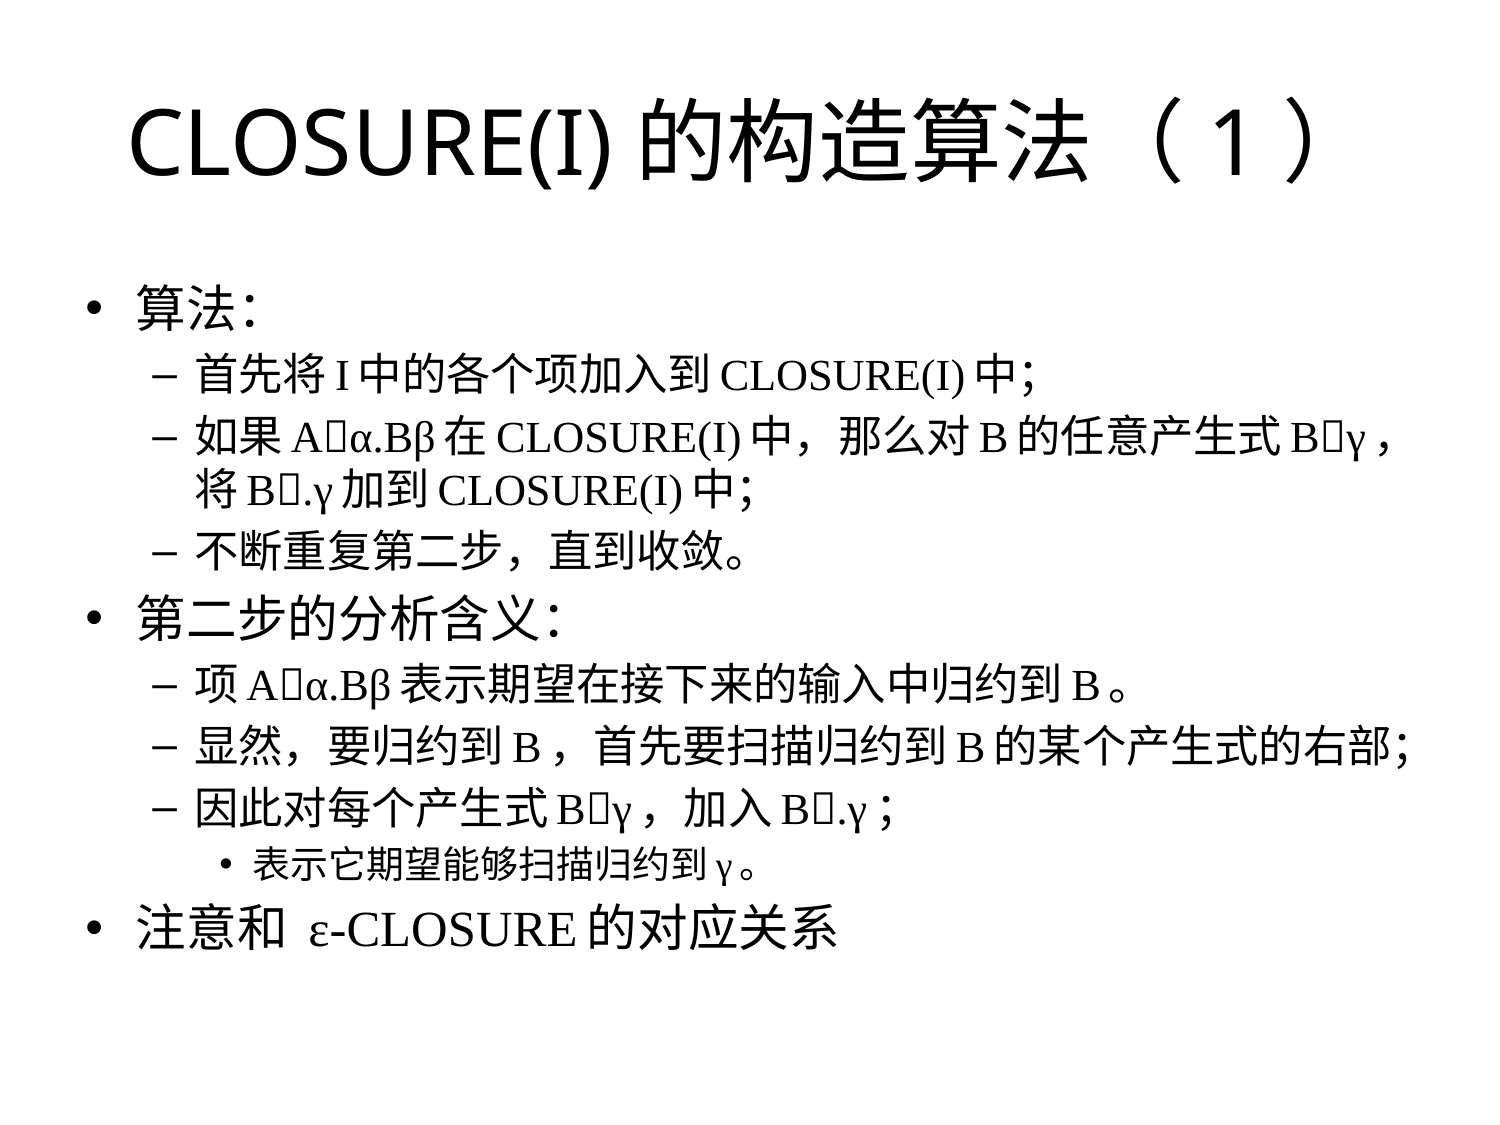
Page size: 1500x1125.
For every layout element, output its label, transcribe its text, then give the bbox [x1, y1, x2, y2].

list 算法： 首先将I中的各个项加入到CLOSURE(I)中； 如果Aα.Bβ在CLOSURE(I)中，那么对B的任意产生式Bγ，将B.γ加到CLOSURE(I)中； 不断重复第二步，直到收敛。 第二步的分析含义： 项Aα.Bβ表示期望在接下来的输入中归约到B。 显然，要归约到B，首先要扫描归约到B的某个产生式的右部； 因此对每个产生式Bγ，加入B.γ； 表示它期望能够扫描归约到γ。 注意和 ε-CLOSURE的对应关系 [70, 269, 1442, 1012]
title CLOSURE(I)的构造算法（1） [75, 45, 1425, 233]
